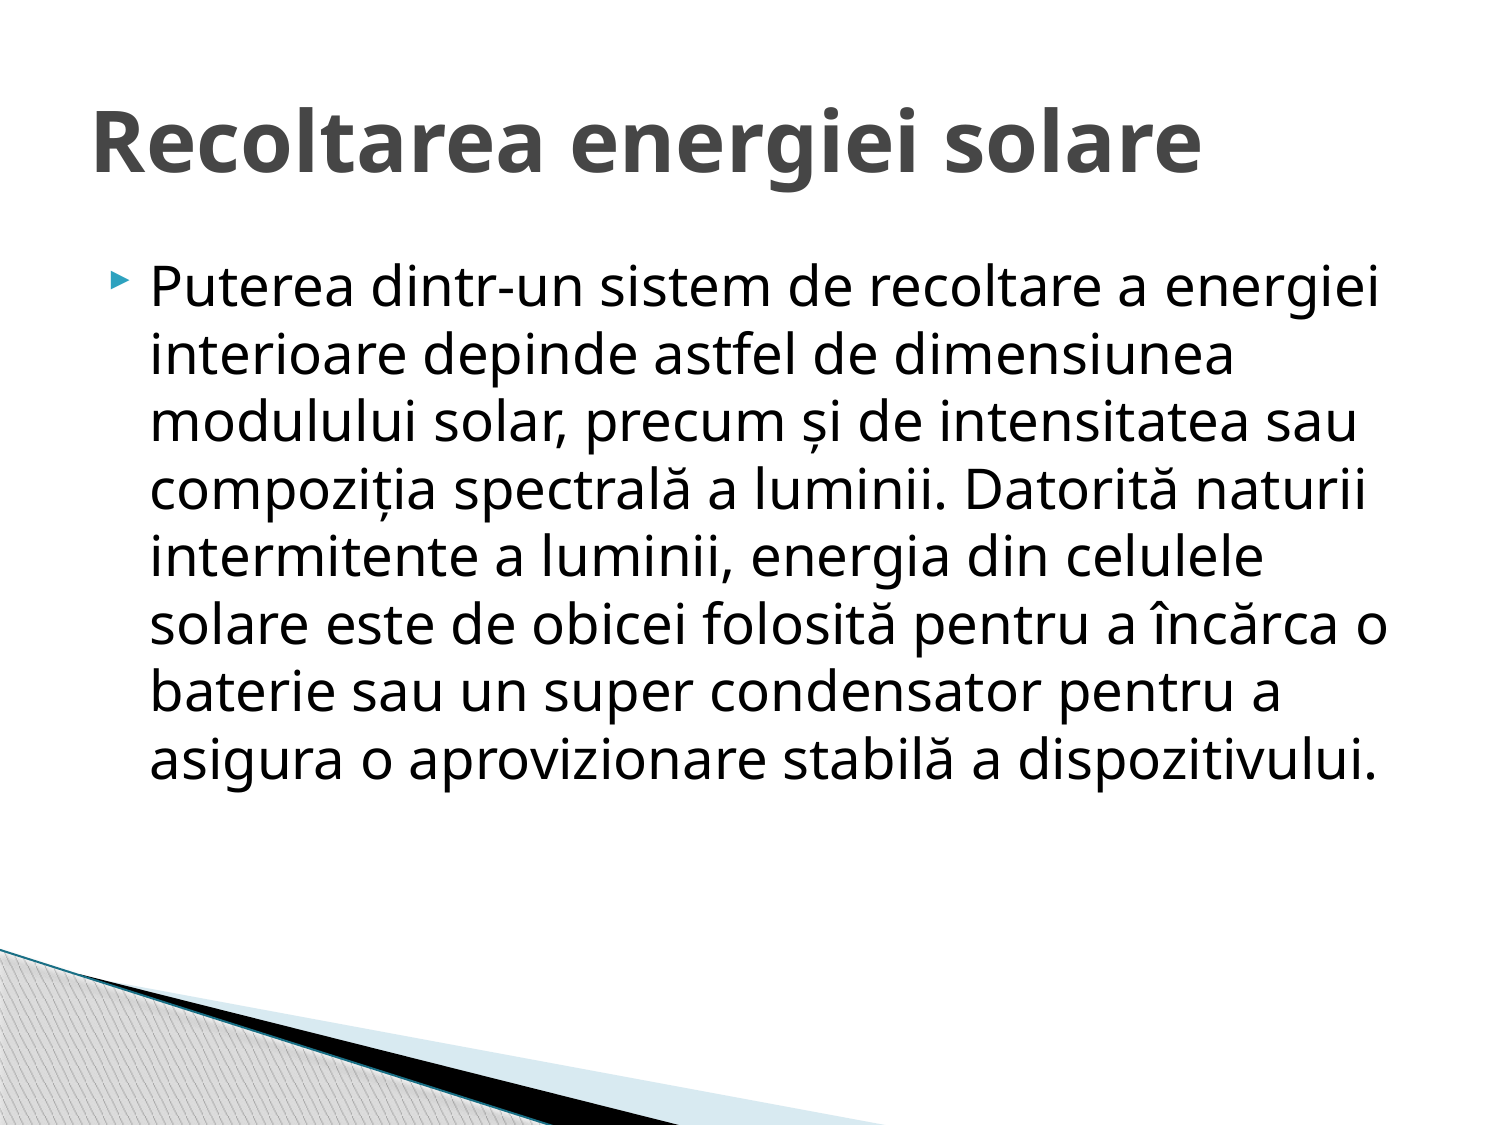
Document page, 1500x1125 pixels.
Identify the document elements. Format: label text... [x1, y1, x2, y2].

list Puterea dintr-un sistem de recoltare a energiei interioare depinde astfel de dimensiunea modulului solar, precum și de intensitatea sau compoziția spectrală a luminii. Datorită naturii intermitente a luminii, energia din celulele solare este de obicei folosită pentru a încărca o baterie sau un super condensator pentru a asigura o aprovizionare stabilă a dispozitivului. [75, 243, 1425, 986]
title Recoltarea energiei solare [75, 45, 1425, 233]
